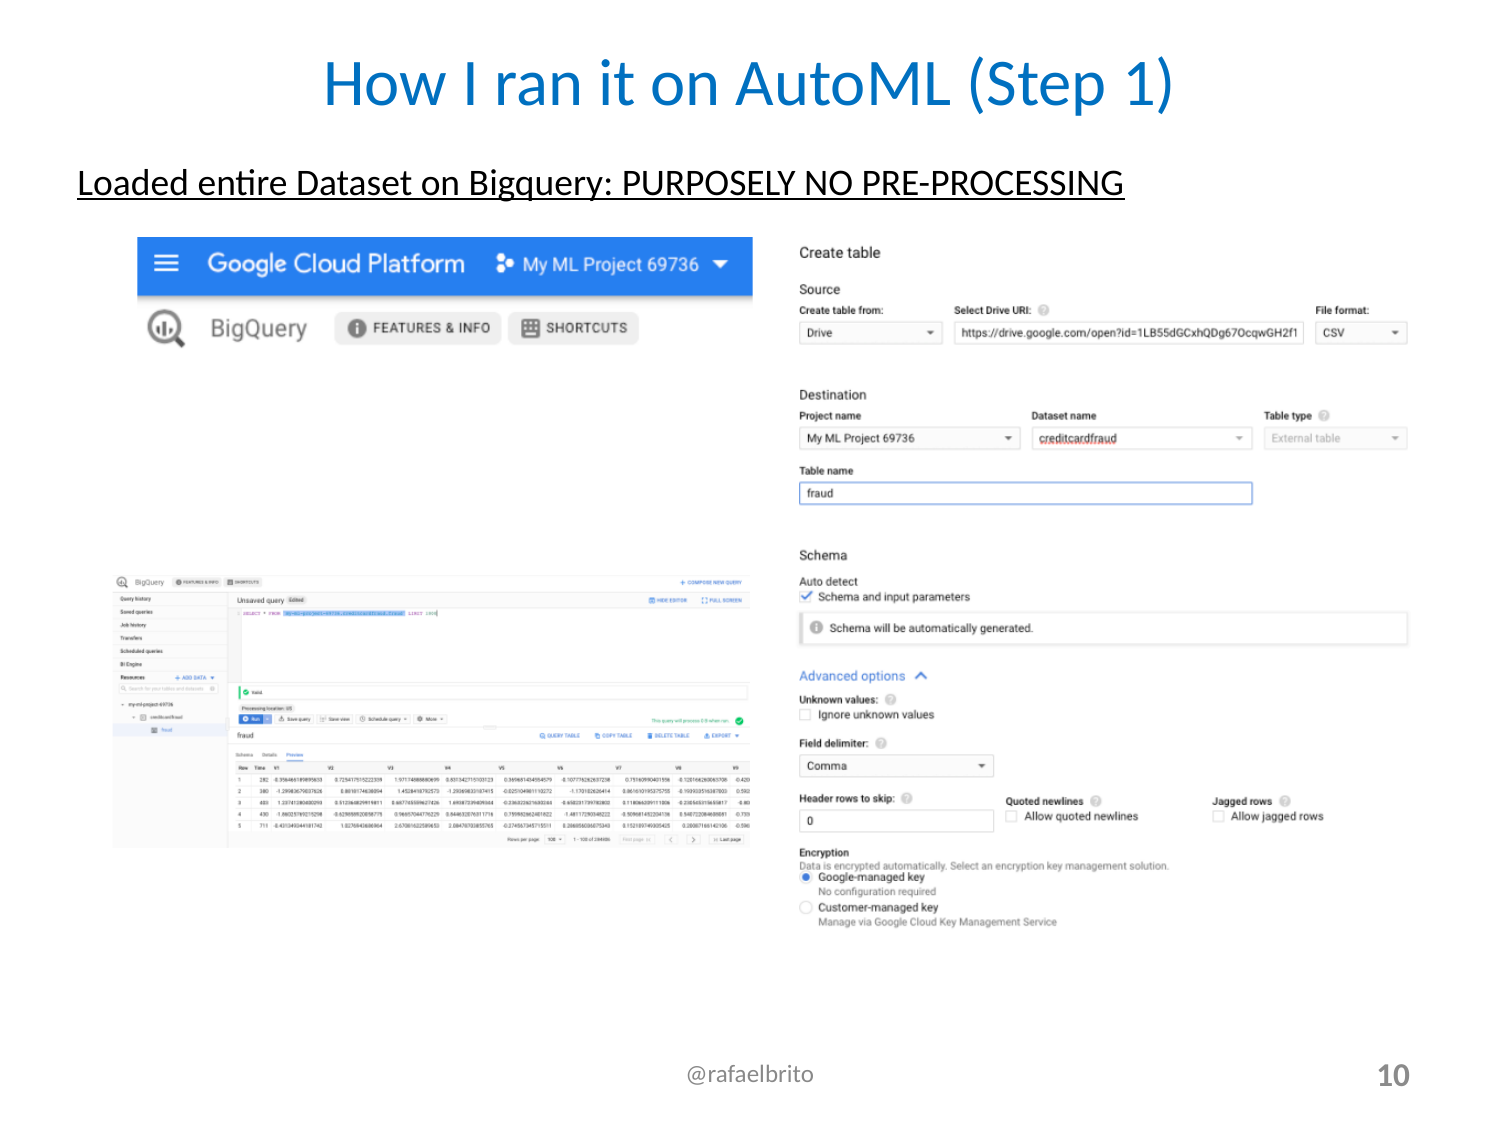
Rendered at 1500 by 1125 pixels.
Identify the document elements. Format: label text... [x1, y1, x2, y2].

picture [137, 237, 753, 351]
slide_number 10 [1074, 1042, 1425, 1103]
title How I ran it on AutoML (Step 1) [75, 19, 1425, 138]
footer @rafaelbrito [512, 1042, 988, 1103]
picture [787, 237, 1420, 934]
picture [112, 574, 750, 849]
list Loaded entire Dataset on Bigquery: PURPOSELY NO PRE-PROCESSING [62, 149, 1413, 250]
